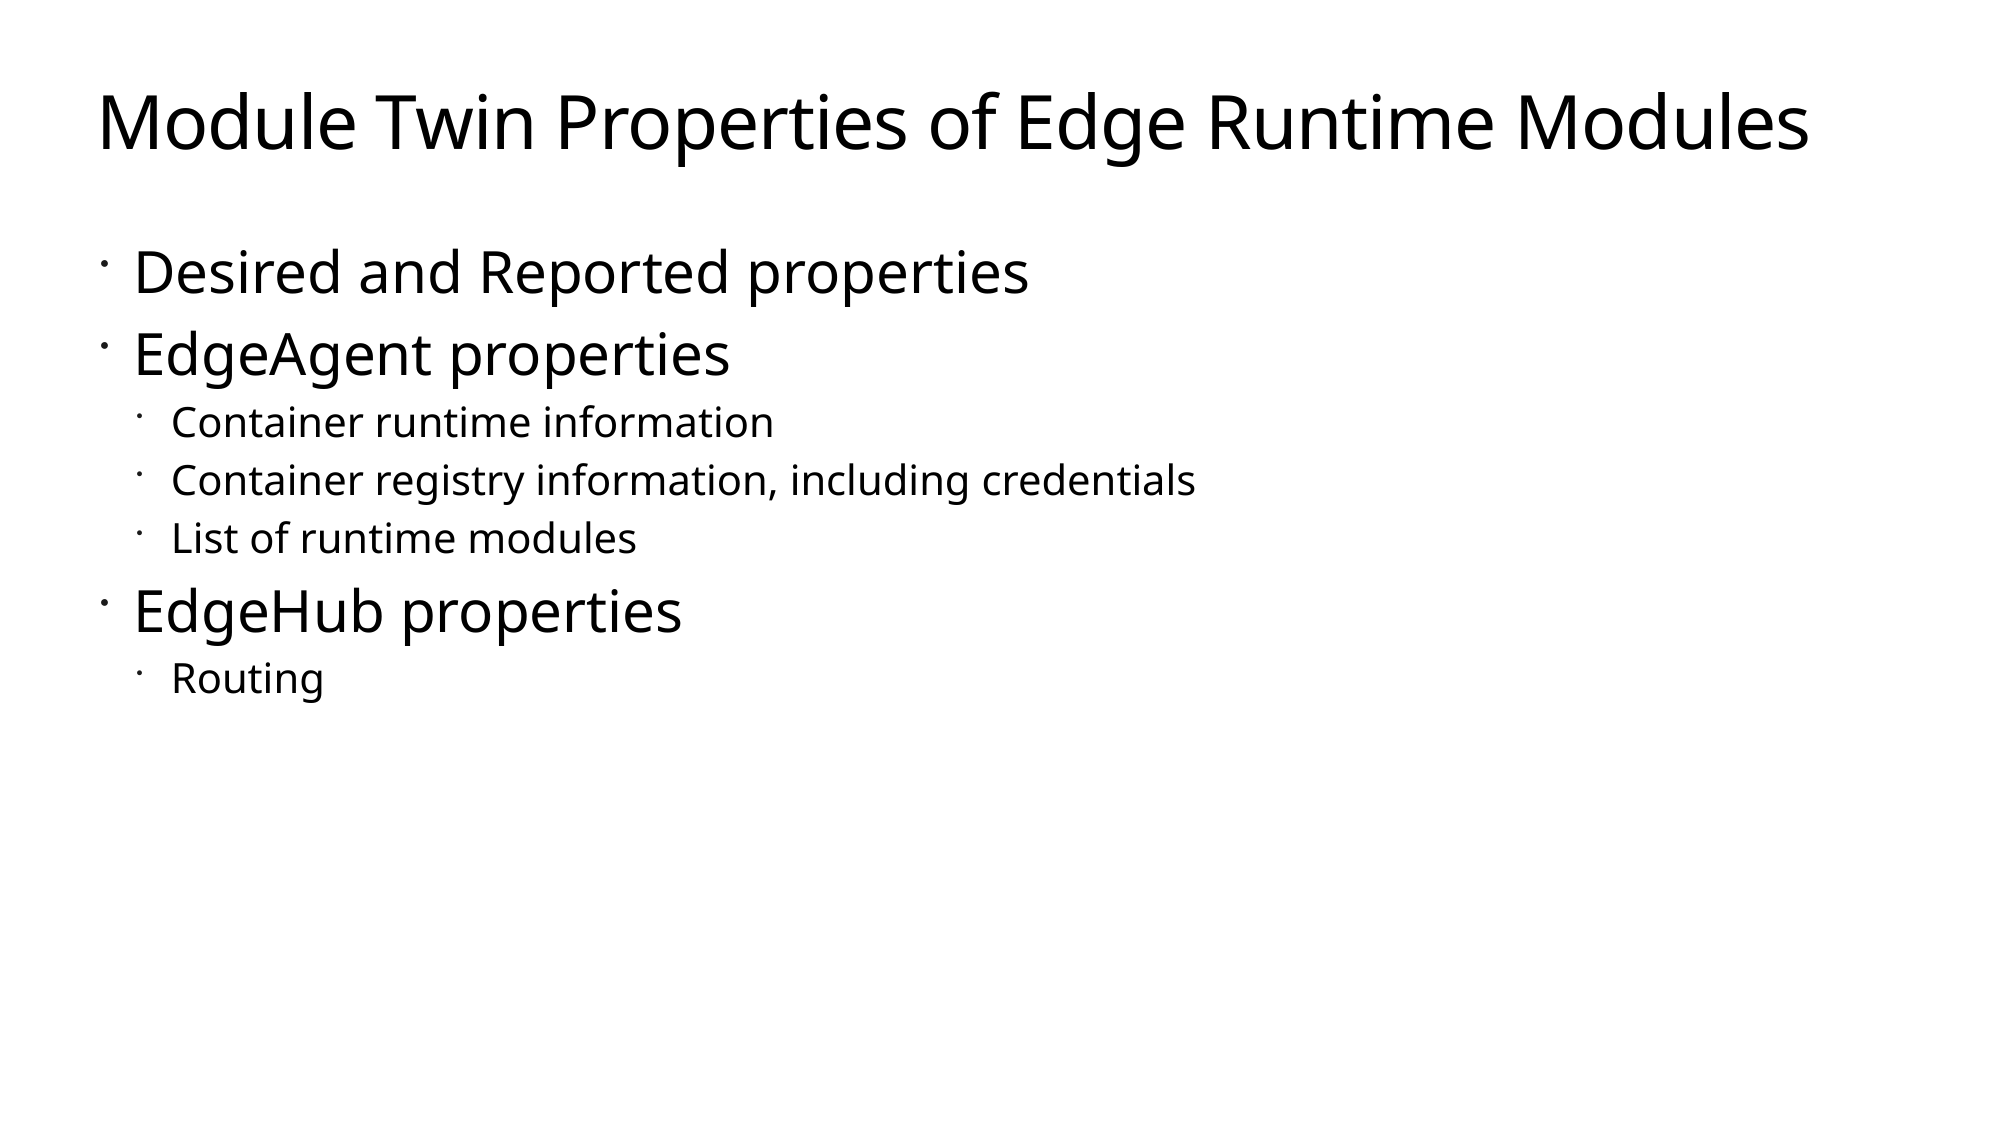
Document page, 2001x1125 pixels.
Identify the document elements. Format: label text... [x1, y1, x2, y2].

title Module Twin Properties of Edge Runtime Modules [96, 75, 1904, 166]
list Desired and Reported properties EdgeAgent properties Container runtime information Container registry information, including credentials List of runtime modules EdgeHub properties Routing [95, 235, 1904, 779]
